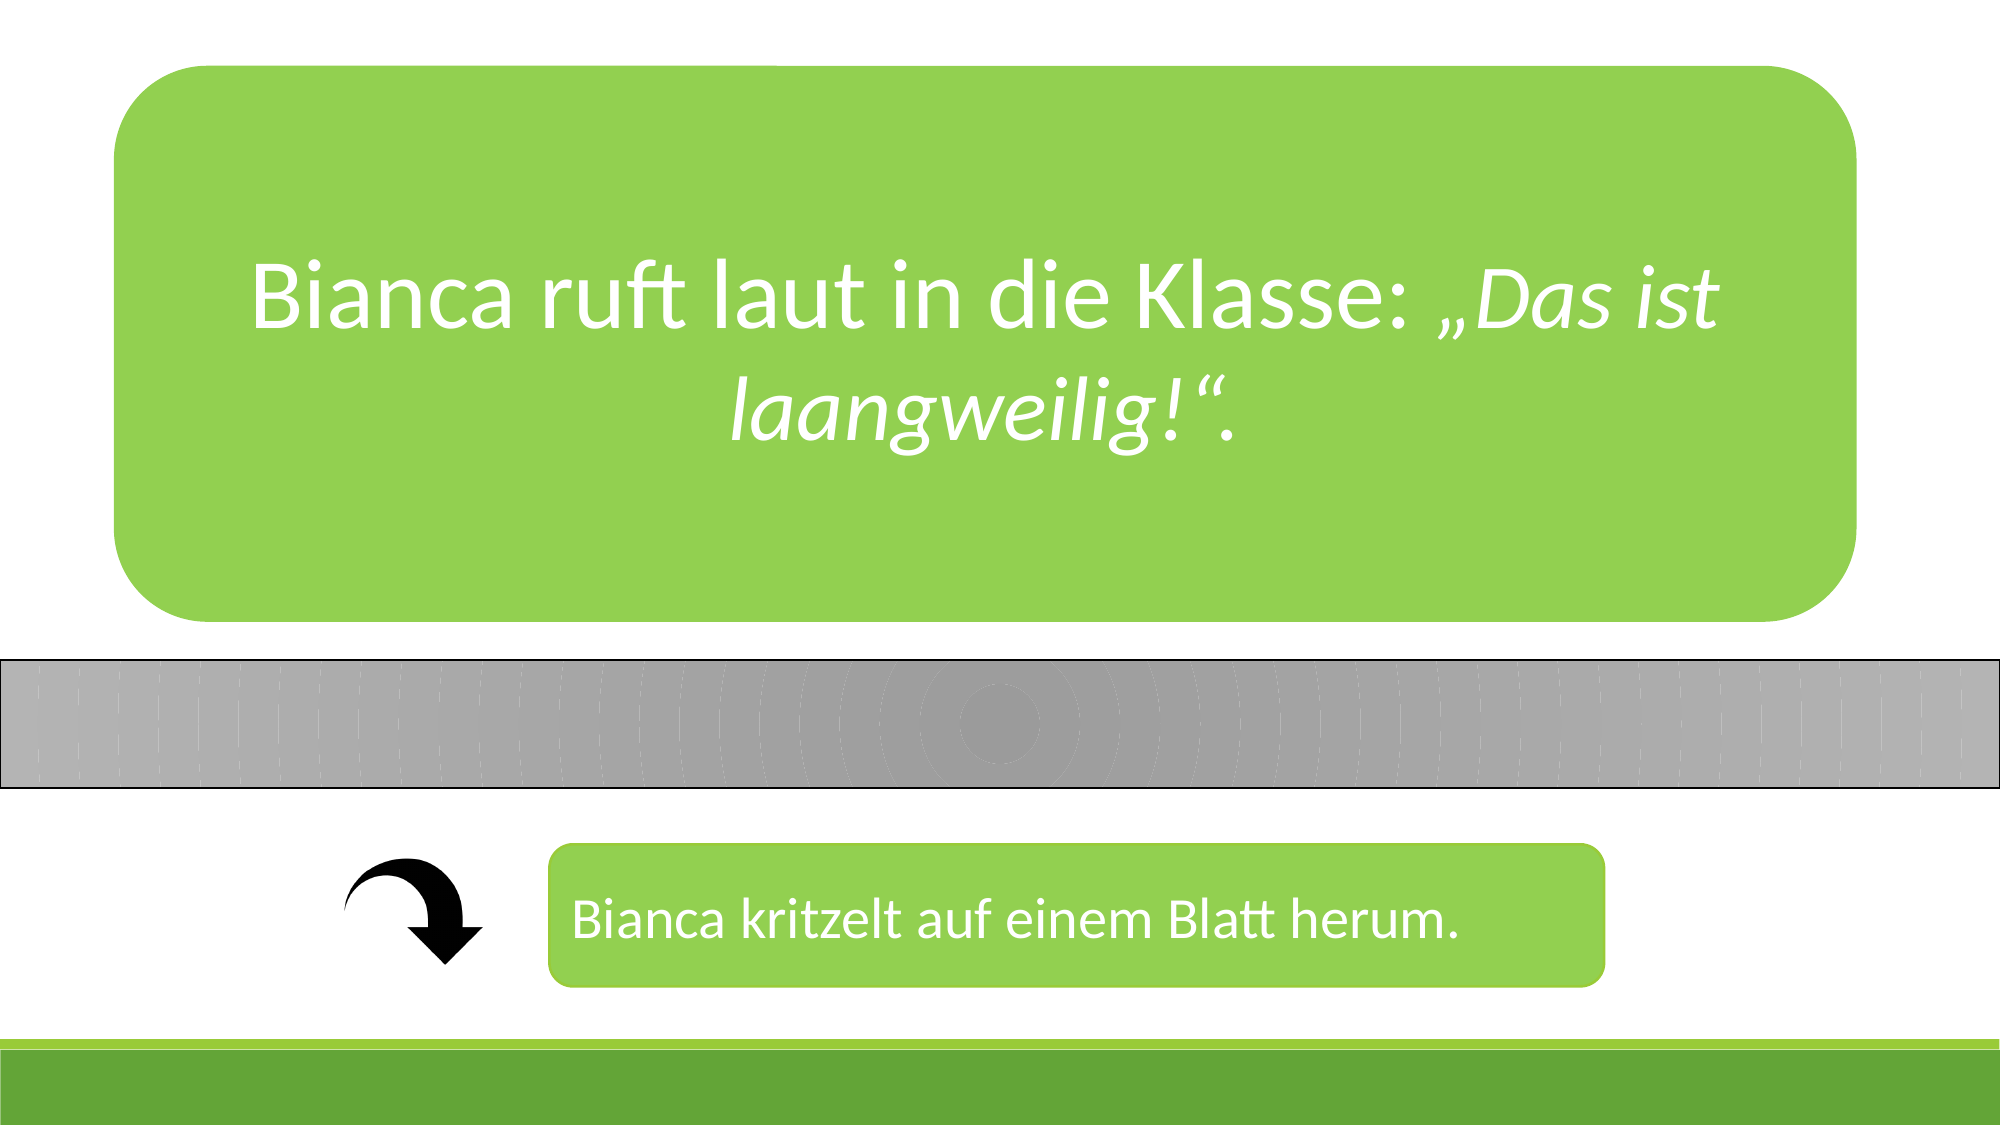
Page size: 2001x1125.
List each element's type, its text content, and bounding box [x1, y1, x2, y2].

picture [337, 835, 489, 987]
text_box Bianca kritzelt auf einem Blatt herum. [548, 843, 1606, 988]
text_box Bianca ruft laut in die Klasse: „Das ist laangweilig!“. [113, 65, 1857, 622]
text_box [0, 659, 2000, 789]
